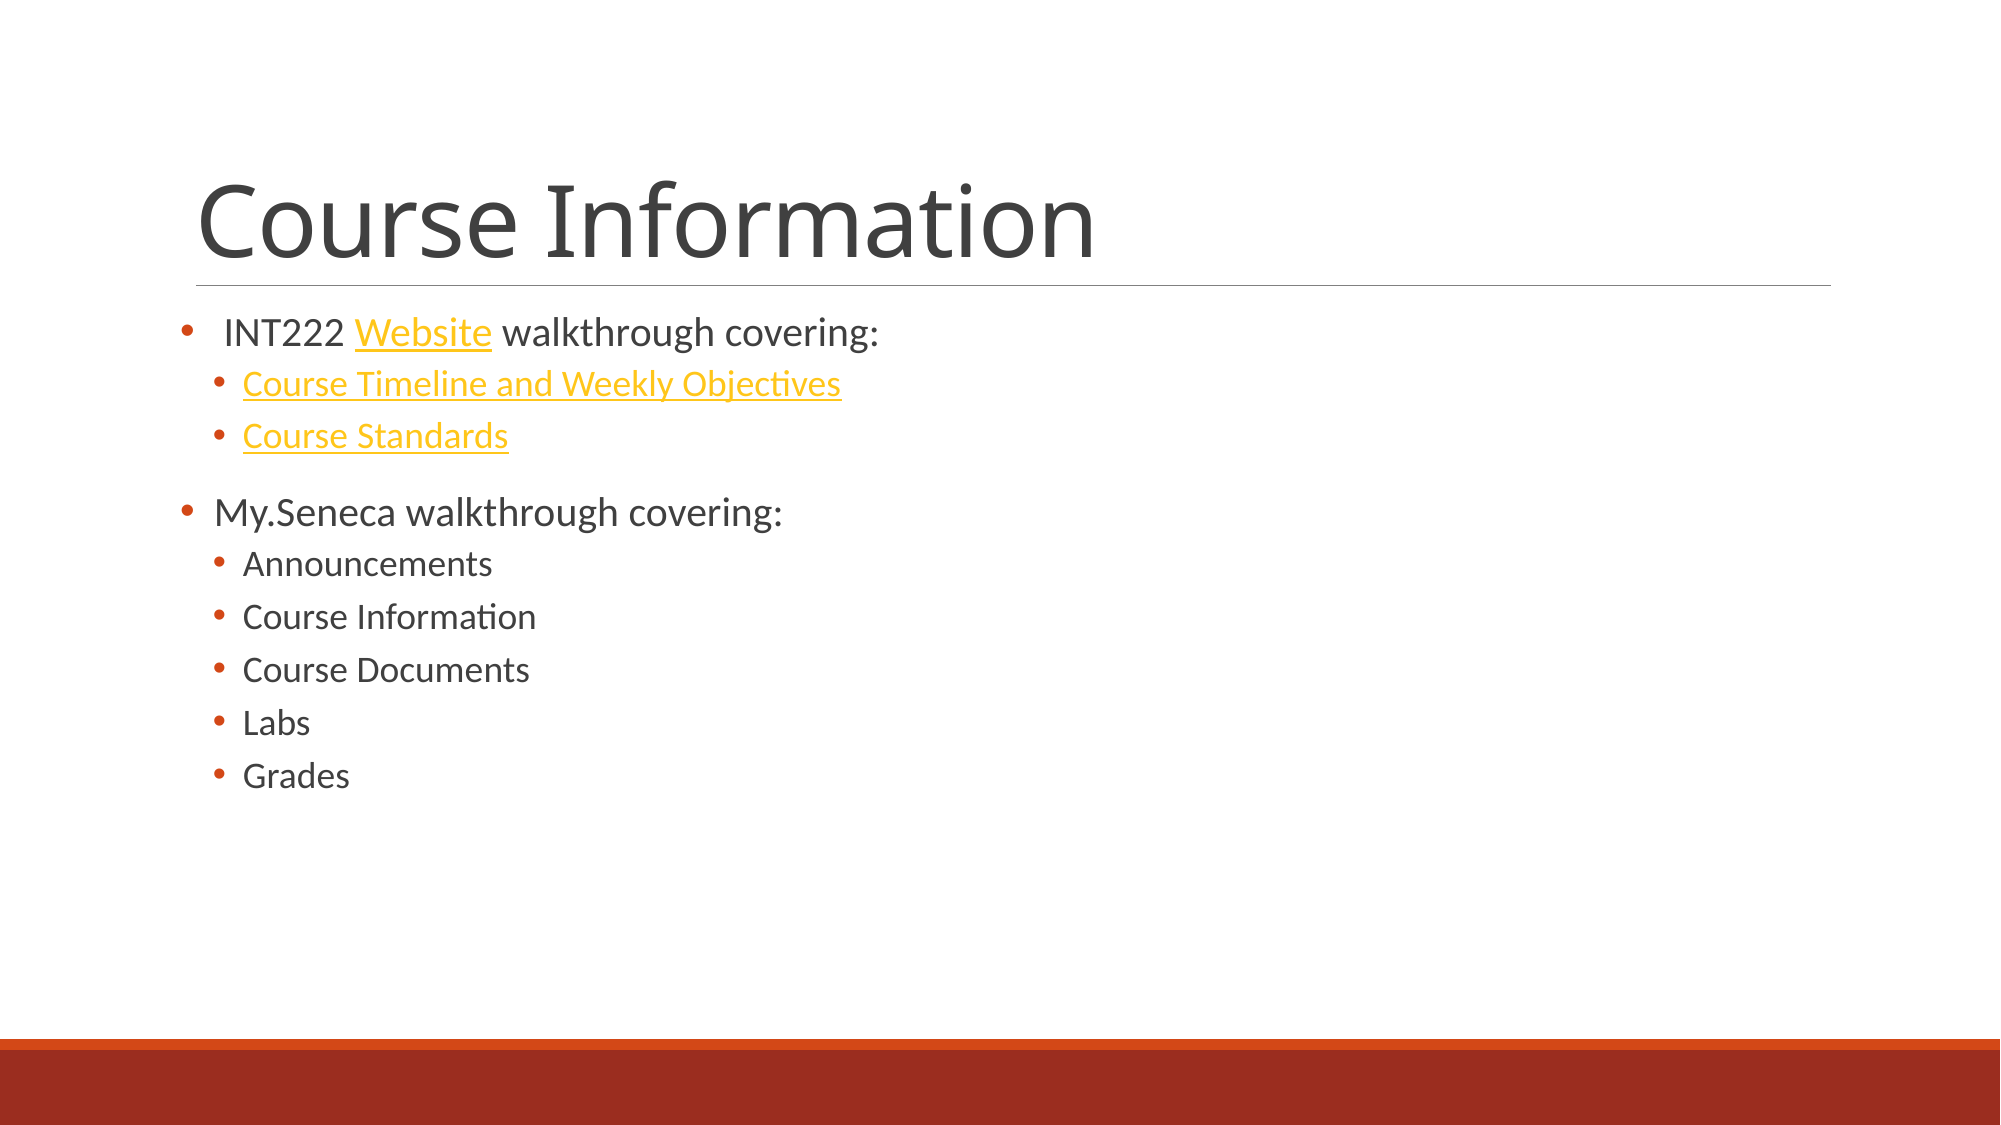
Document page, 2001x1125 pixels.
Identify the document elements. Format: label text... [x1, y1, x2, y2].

title Course Information [180, 47, 1830, 285]
list INT222 Website walkthrough covering: Course Timeline and Weekly Objectives Course Standards My.Seneca walkthrough covering: Announcements Course Information Course Documents Labs Grades [180, 302, 1830, 963]
